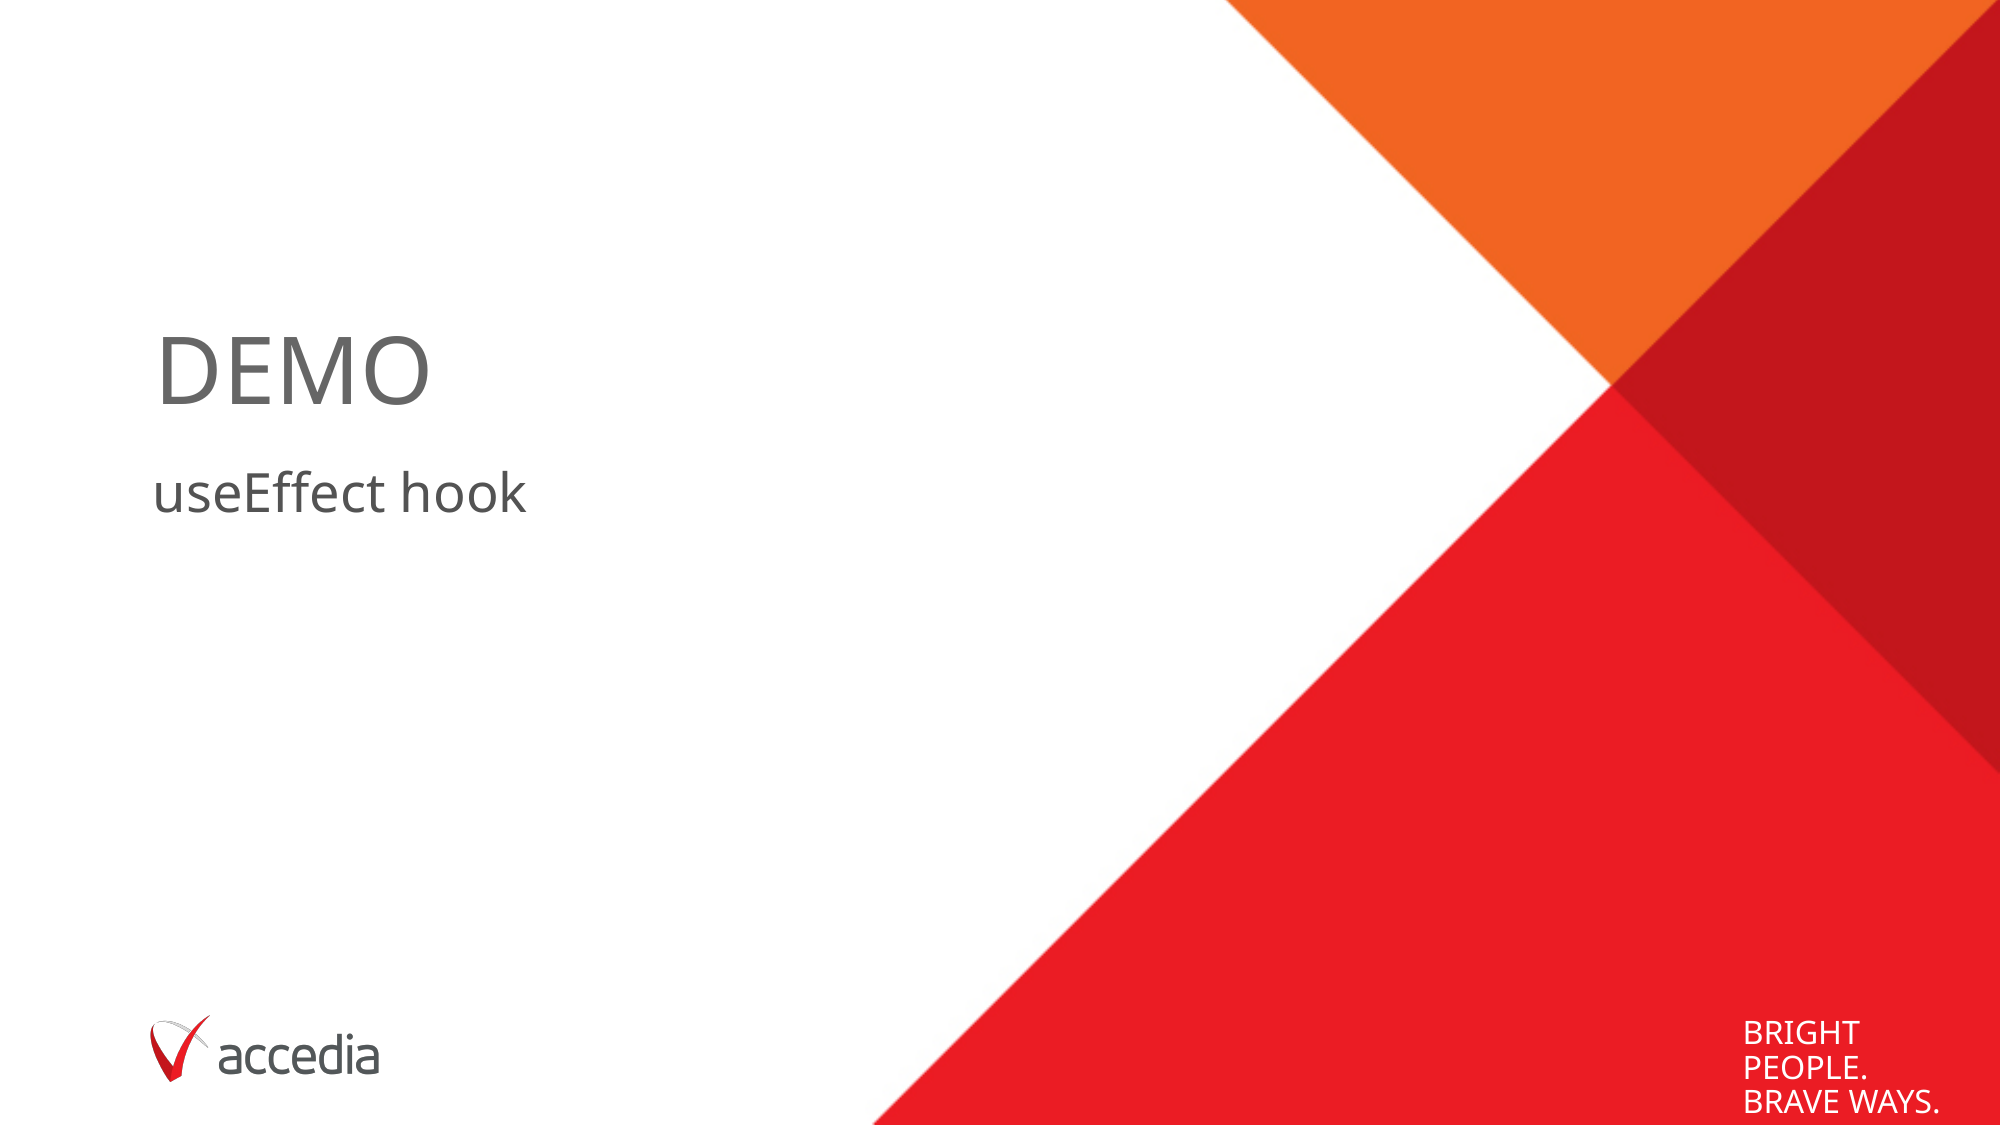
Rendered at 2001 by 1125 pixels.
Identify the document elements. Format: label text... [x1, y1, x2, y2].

picture [0, 0, 2000, 1125]
list useEffect hook [144, 457, 1272, 864]
title Demo [146, 210, 1397, 539]
